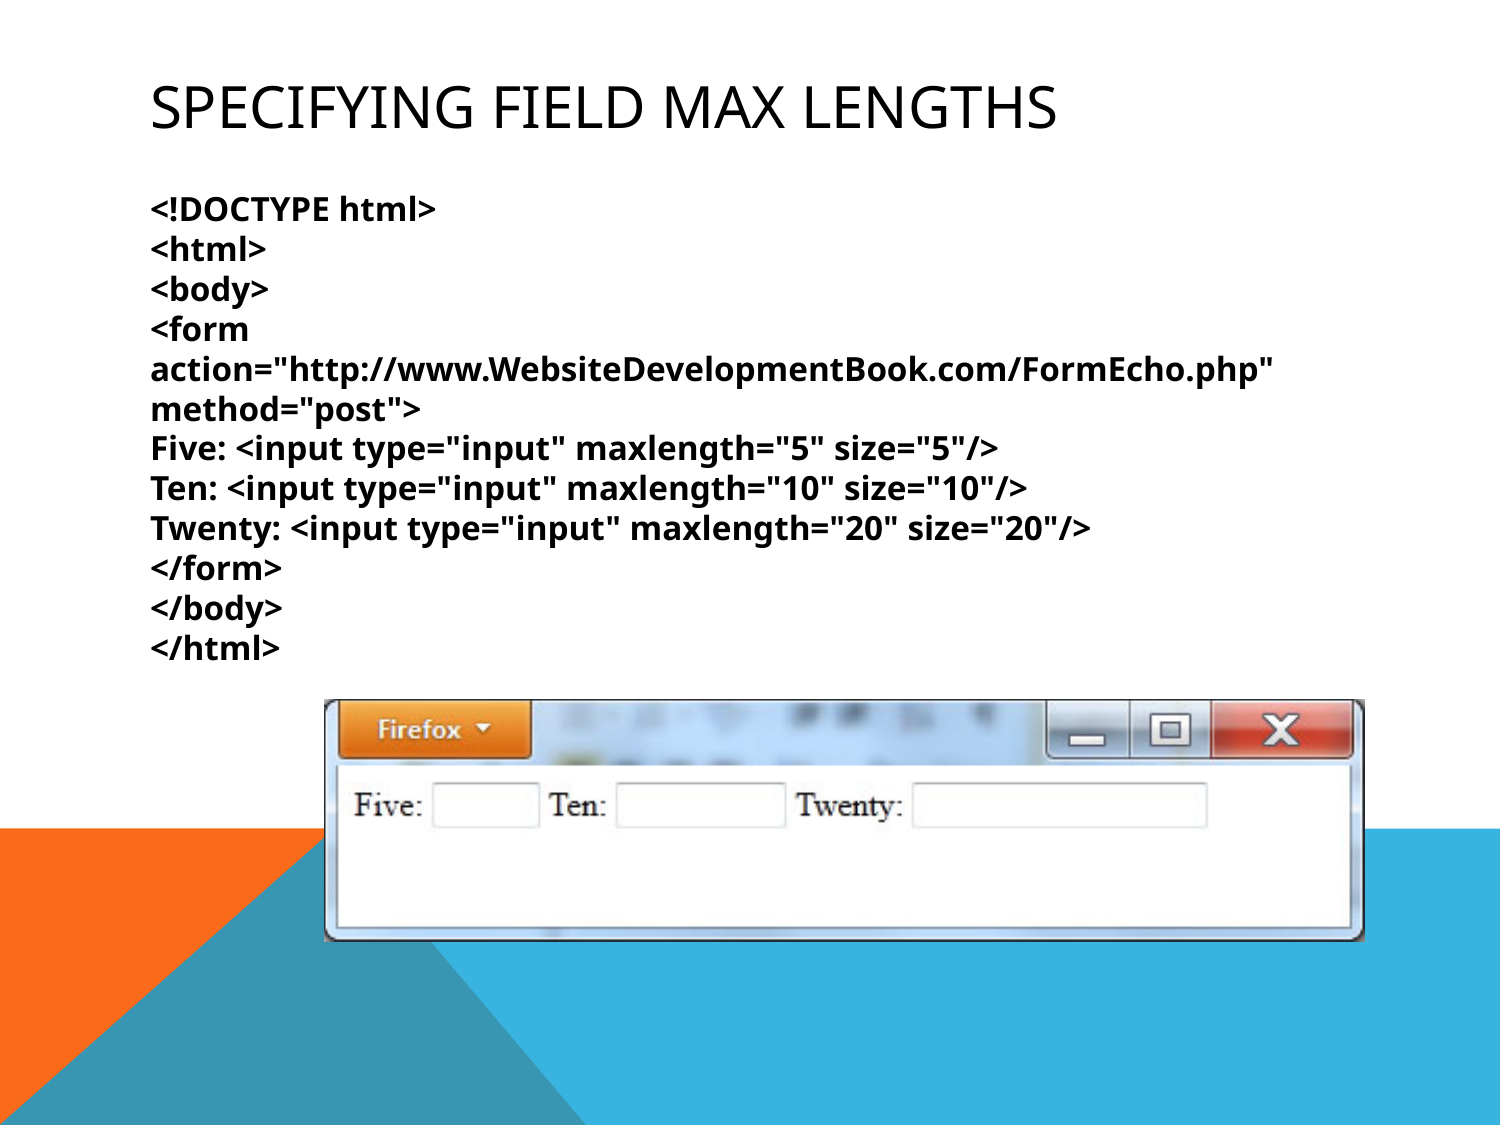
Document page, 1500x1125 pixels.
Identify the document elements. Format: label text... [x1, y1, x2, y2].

picture [324, 699, 1365, 942]
list <!DOCTYPE html> <html> <body> <form action="http://www.WebsiteDevelopmentBook.com/FormEcho.php" method="post"> Five: <input type="input" maxlength="5" size="5"/> Ten: <input type="input" maxlength="10" size="10"/> Twenty: <input type="input" maxlength="20" size="20"/> </form> </body> </html> [135, 180, 1369, 768]
title Specifying field max lengths [135, 60, 1369, 150]
